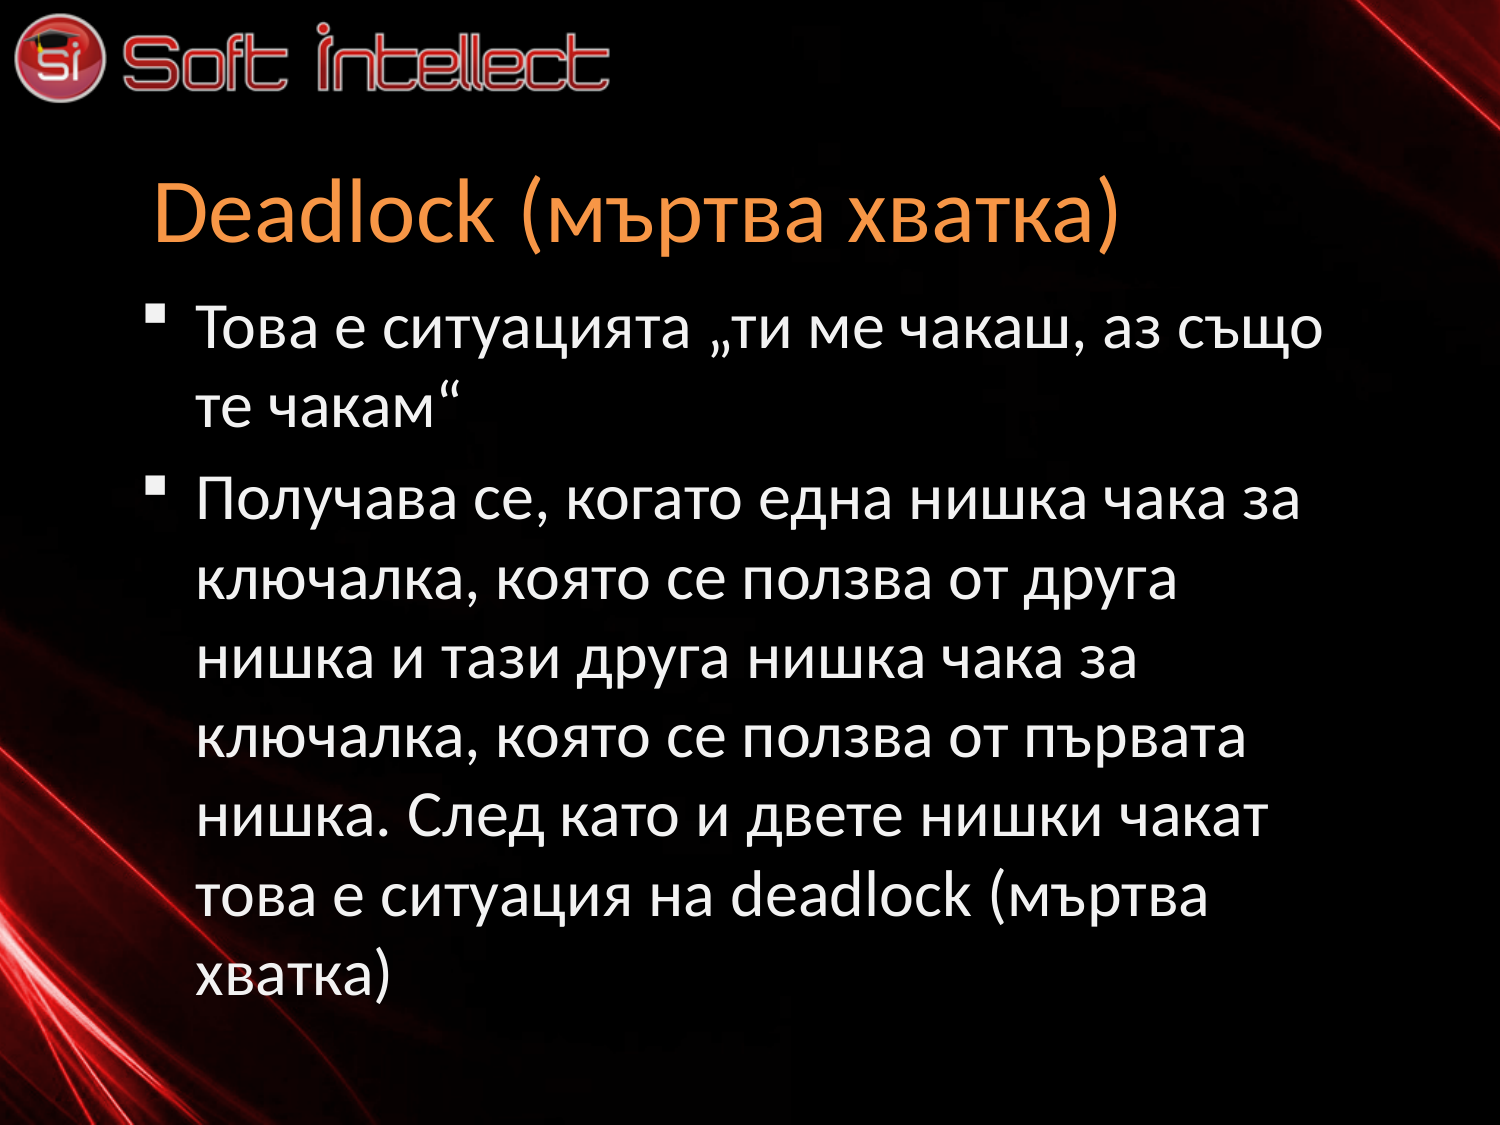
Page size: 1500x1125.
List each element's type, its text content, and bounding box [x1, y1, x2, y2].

list Това е ситуацията „ти ме чакаш, аз също те чакам“ Получава се, когато една нишка чака за ключалка, която се ползва от друга нишка и тази друга нишка чака за ключалка, която се ползва от първата нишка. След като и двете нишки чакат това е ситуация на deadlock (мъртва хватка) [125, 275, 1375, 1018]
title Deadlock (мъртва хватка) [137, 112, 1488, 300]
picture [0, 0, 1500, 1125]
